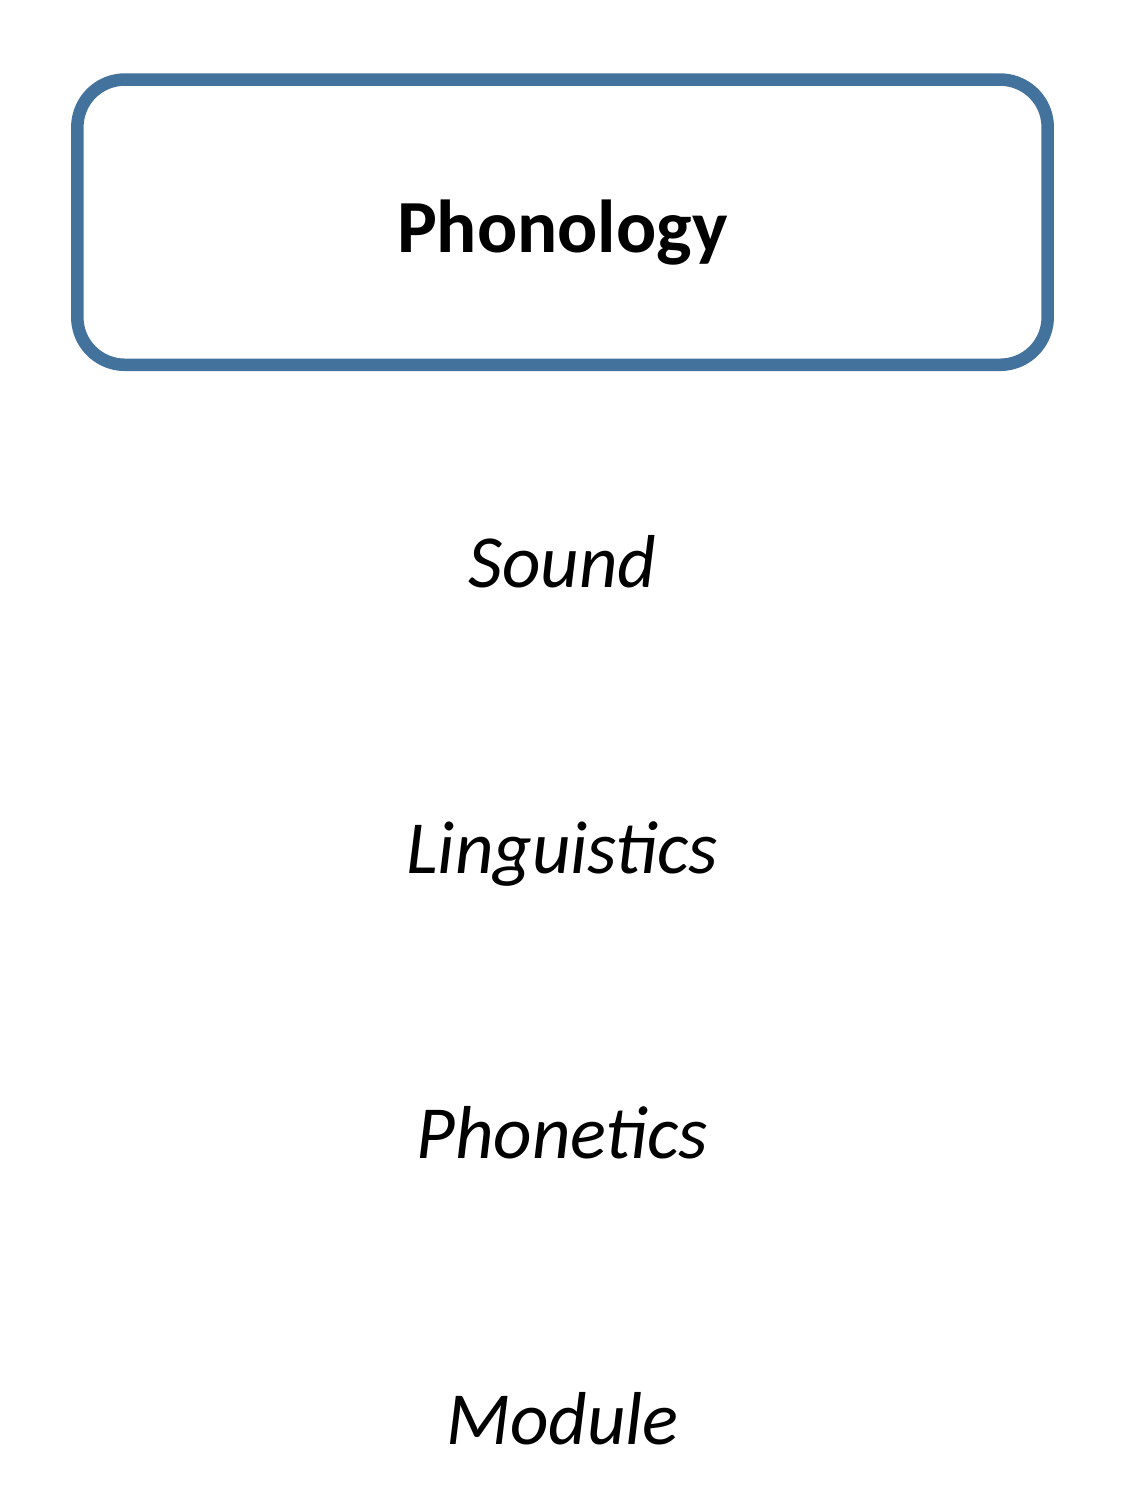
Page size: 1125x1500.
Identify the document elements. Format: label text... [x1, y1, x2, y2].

list Sound Linguistics Phonetics Module [77, 399, 1048, 1352]
text_box Phonology [76, 78, 1049, 366]
